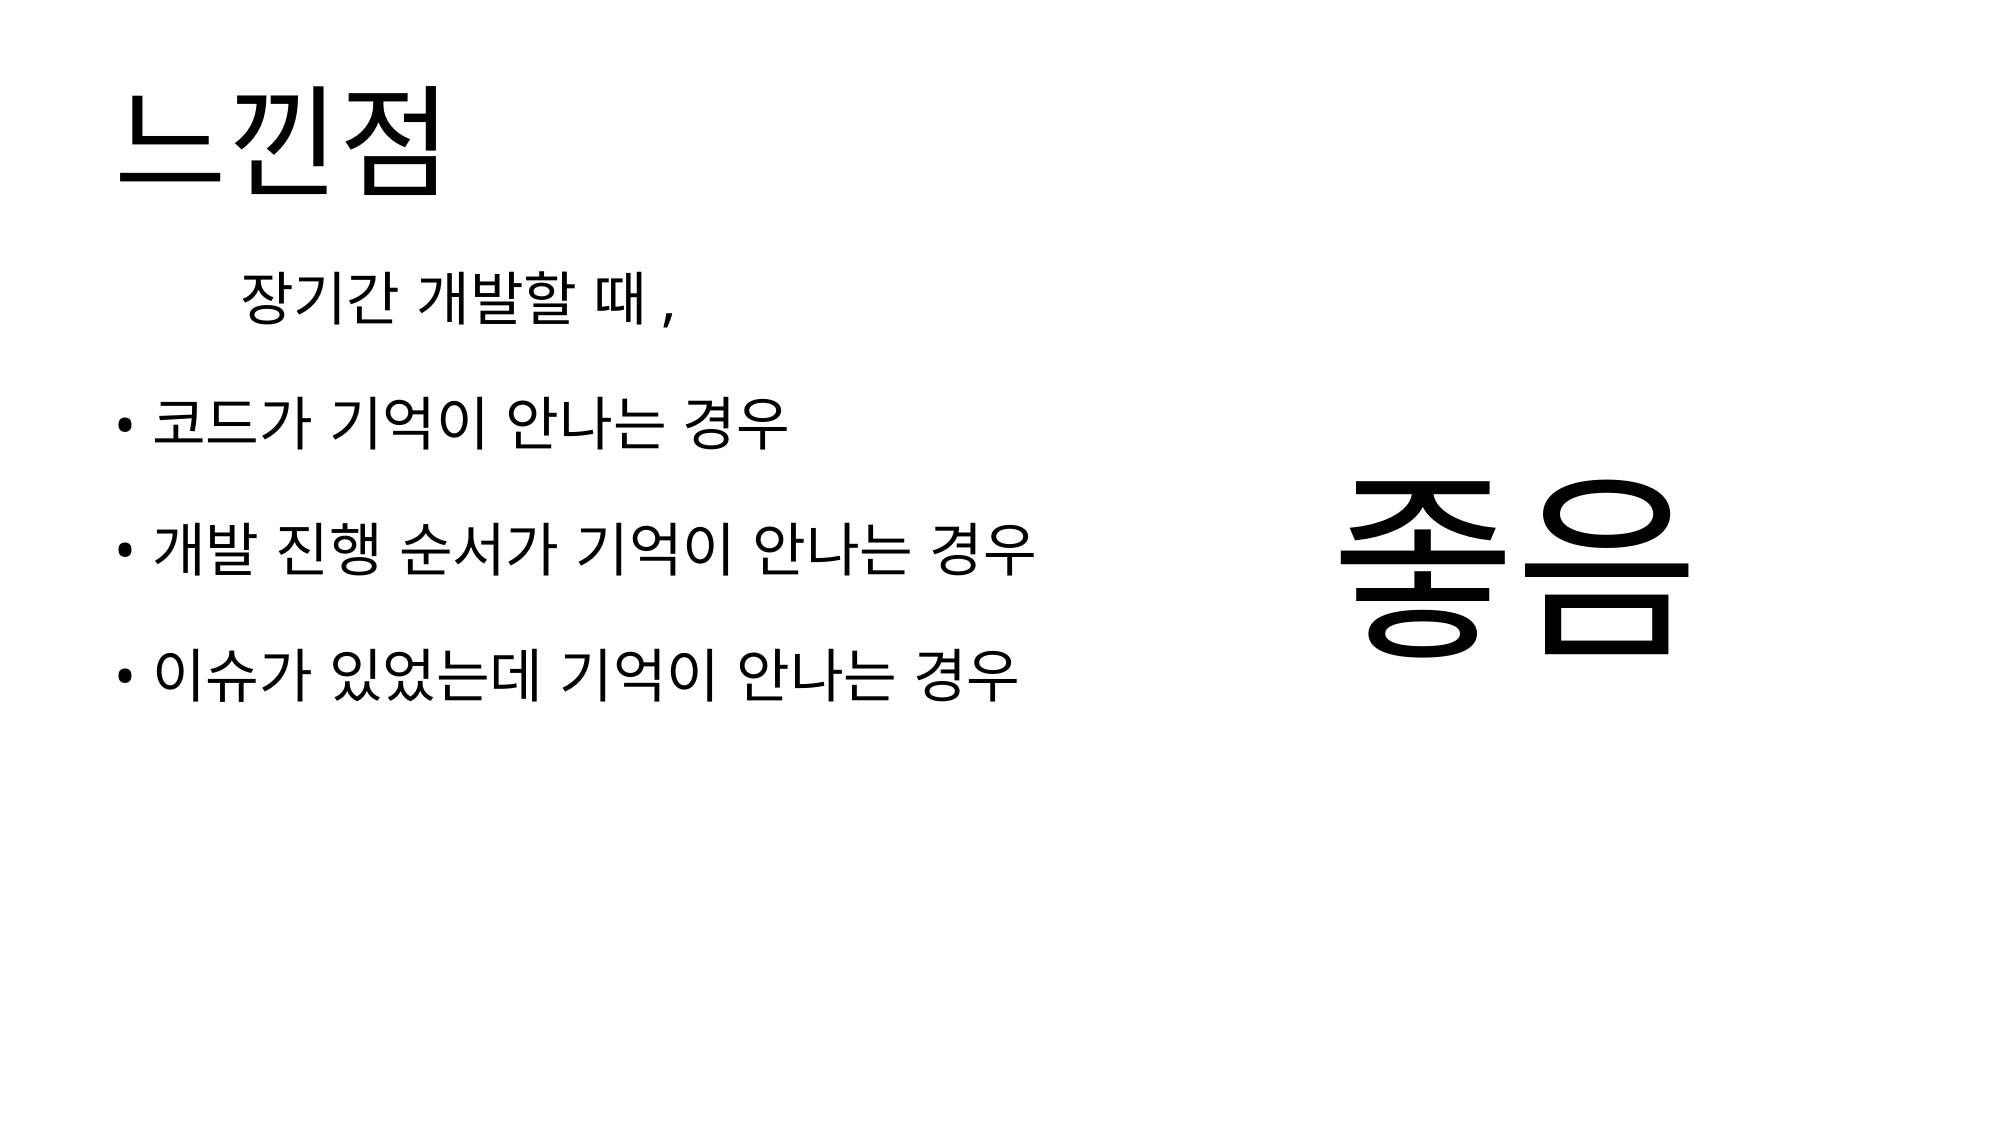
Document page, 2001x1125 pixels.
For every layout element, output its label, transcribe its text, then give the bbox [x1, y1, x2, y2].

title 느낀점 [99, 45, 1901, 233]
text_box 좋음 [1316, 433, 2000, 689]
list 장기간 개발할 때, 코드가 기억이 안나는 경우 개발 진행 순서가 기억이 안나는 경우 이슈가 있었는데 기억이 안나는 경우 [99, 262, 1901, 1006]
